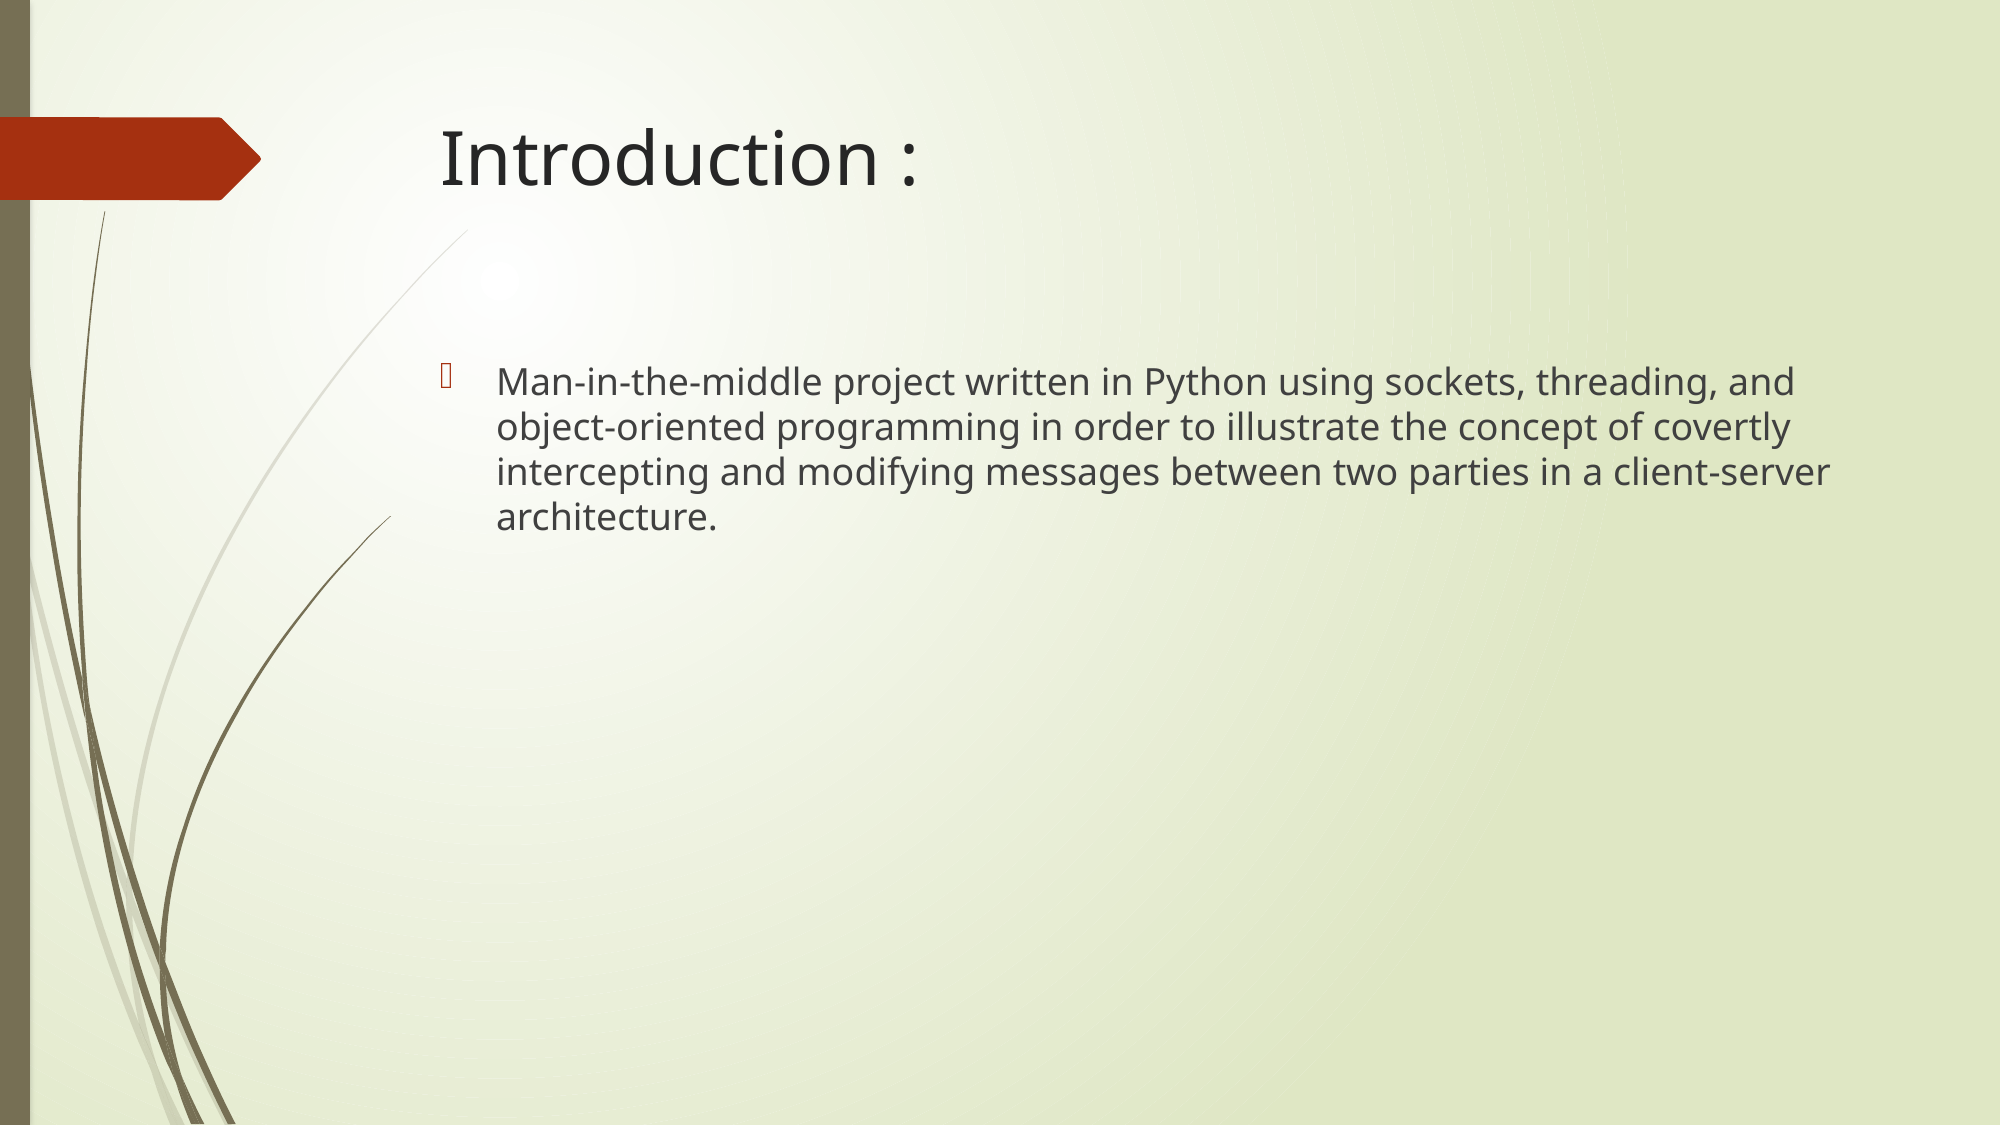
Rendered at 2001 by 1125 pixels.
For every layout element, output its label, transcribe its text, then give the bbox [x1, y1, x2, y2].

title Introduction : [425, 102, 1888, 313]
list Man-in-the-middle project written in Python using sockets, threading, and object-oriented programming in order to illustrate the concept of covertly intercepting and modifying messages between two parties in a client-server architecture. [424, 350, 1888, 970]
